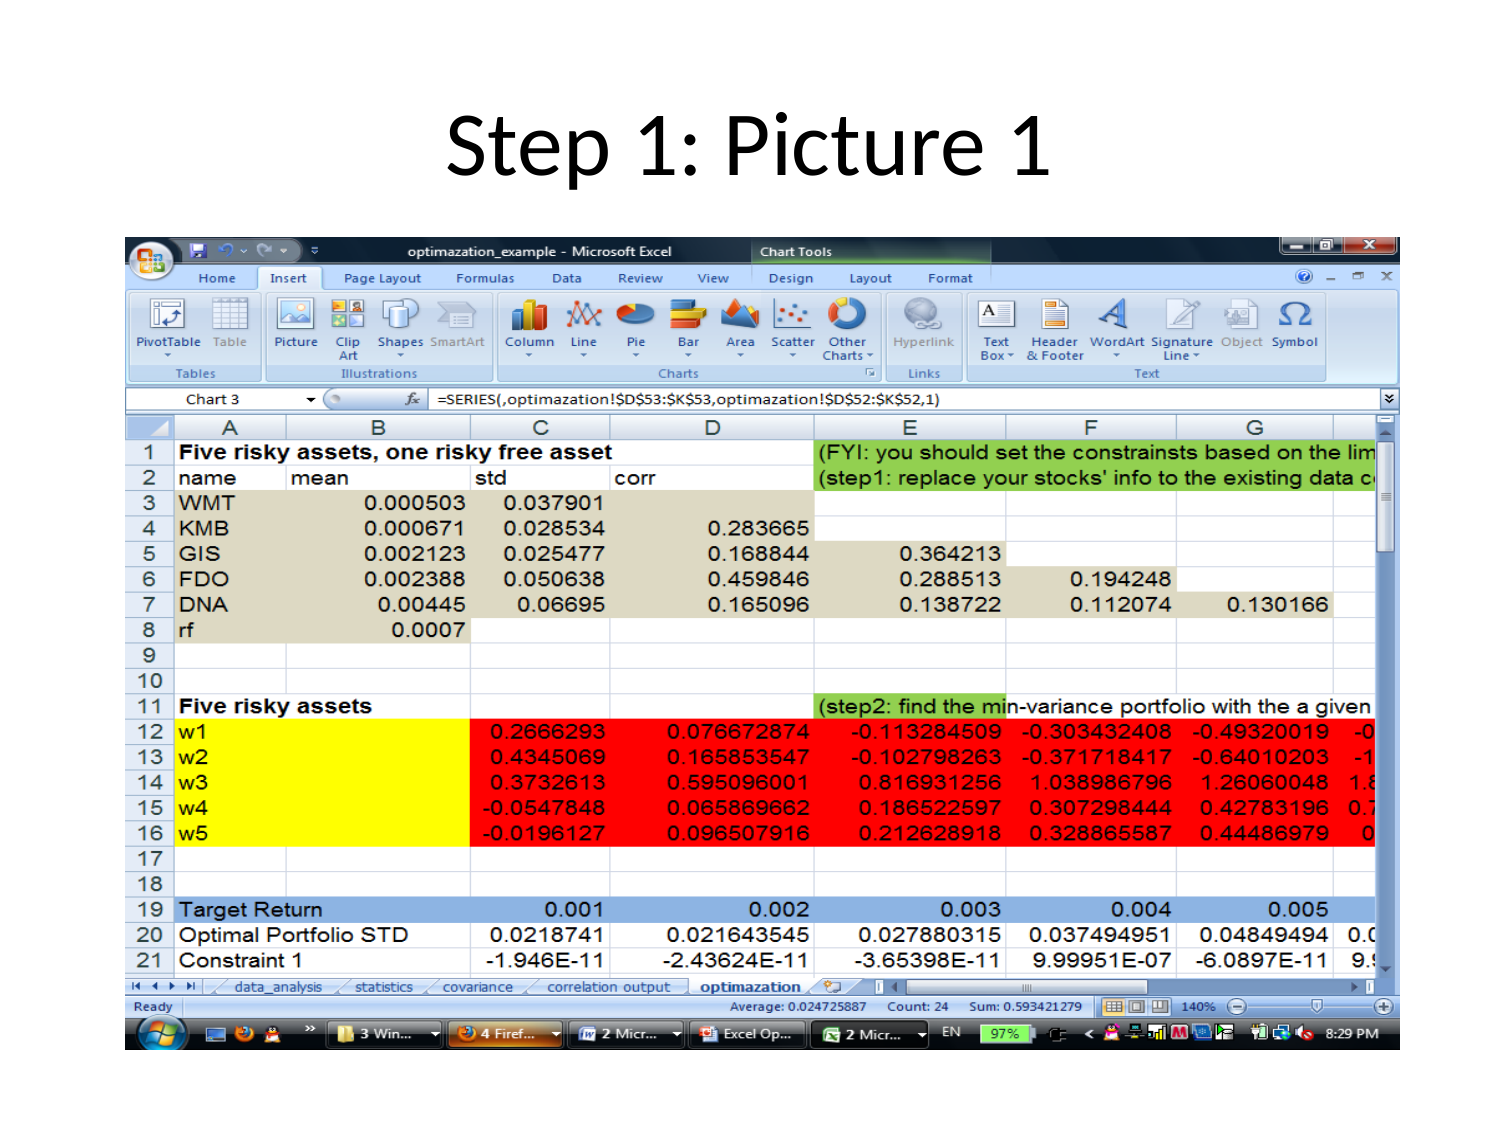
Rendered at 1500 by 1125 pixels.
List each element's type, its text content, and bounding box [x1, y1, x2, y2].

title Step 1: Picture 1 [75, 45, 1425, 233]
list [124, 237, 1401, 1051]
